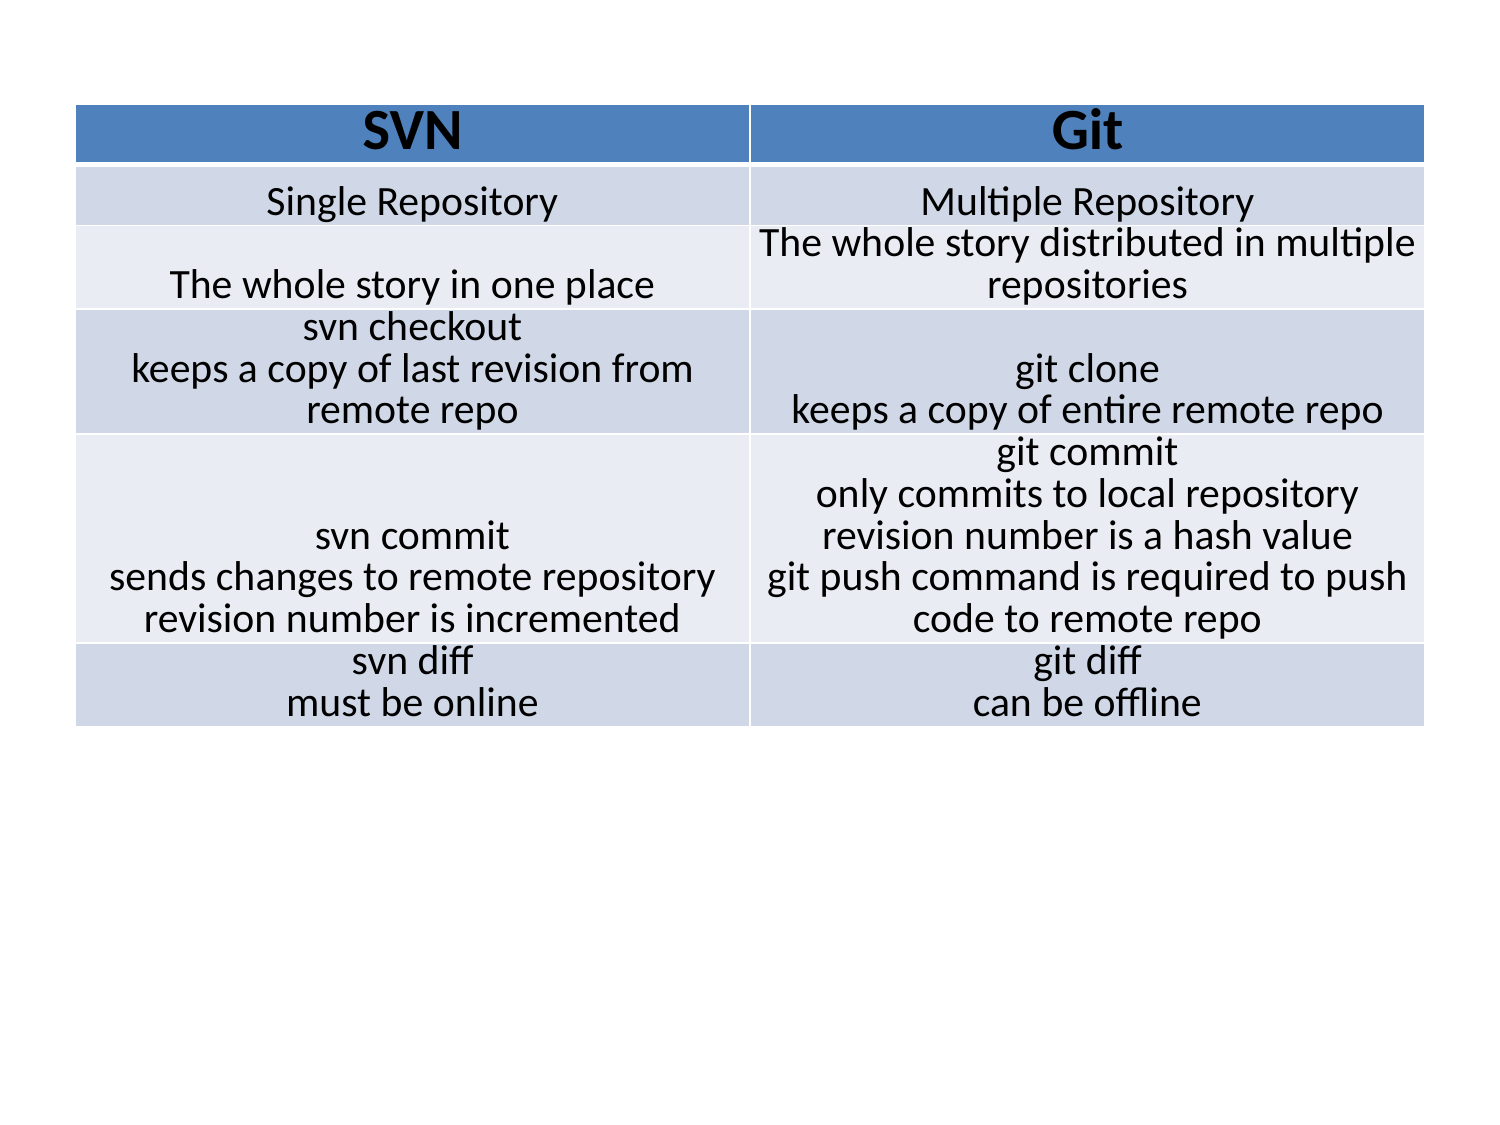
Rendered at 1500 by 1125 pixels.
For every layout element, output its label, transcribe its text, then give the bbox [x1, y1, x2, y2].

table_cell svn checkout keeps a copy of last revision from remote repo [76, 310, 749, 433]
table_cell svn commit sends changes to remote repository revision number is incremented [76, 435, 749, 642]
table_cell Multiple Repository [751, 167, 1424, 225]
table_header Git [751, 105, 1424, 162]
table_cell git diff can be offline [751, 644, 1424, 726]
table_cell git commit only commits to local repository revision number is a hash value git push command is required to push code to remote repo [751, 435, 1424, 642]
table_cell Single Repository [76, 167, 749, 225]
table_cell svn diff must be online [76, 644, 749, 726]
table_cell The whole story distributed in multiple repositories [751, 226, 1424, 308]
table_cell git clone keeps a copy of entire remote repo [751, 310, 1424, 433]
table_cell The whole story in one place [76, 226, 749, 308]
table_header SVN [76, 105, 749, 162]
